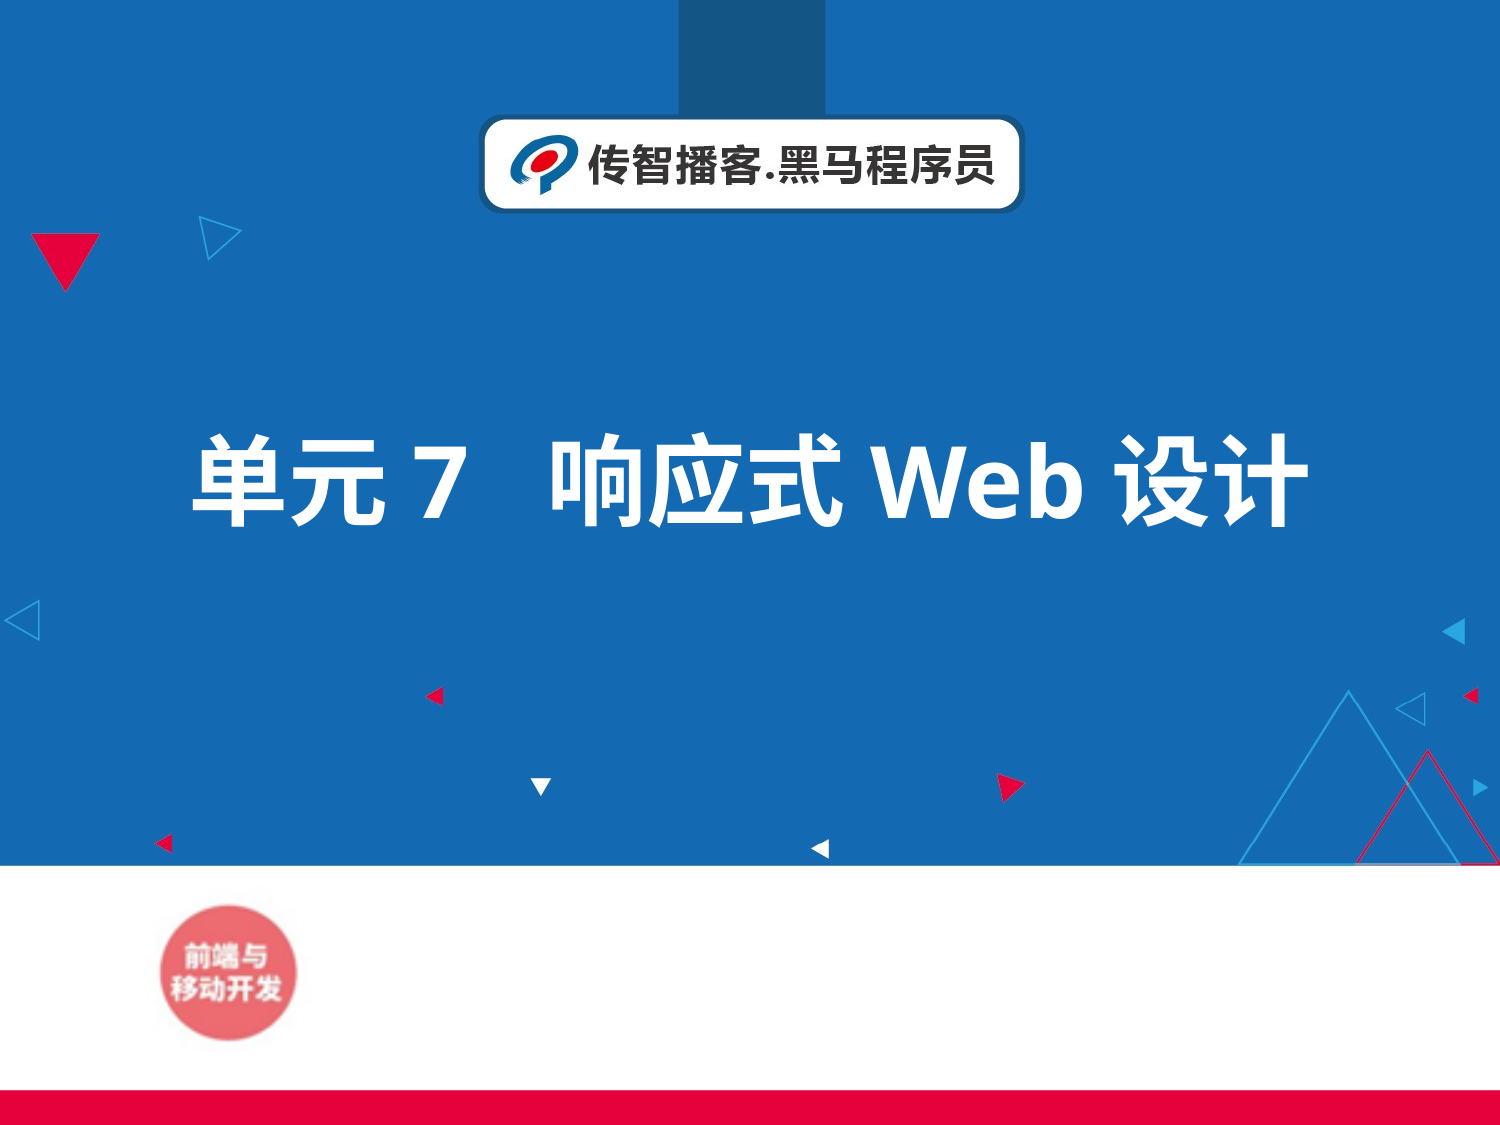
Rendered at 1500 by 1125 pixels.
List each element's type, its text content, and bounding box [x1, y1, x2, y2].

picture [0, 0, 1500, 1125]
text_box 单元7 响应式Web设计 [174, 410, 1326, 546]
